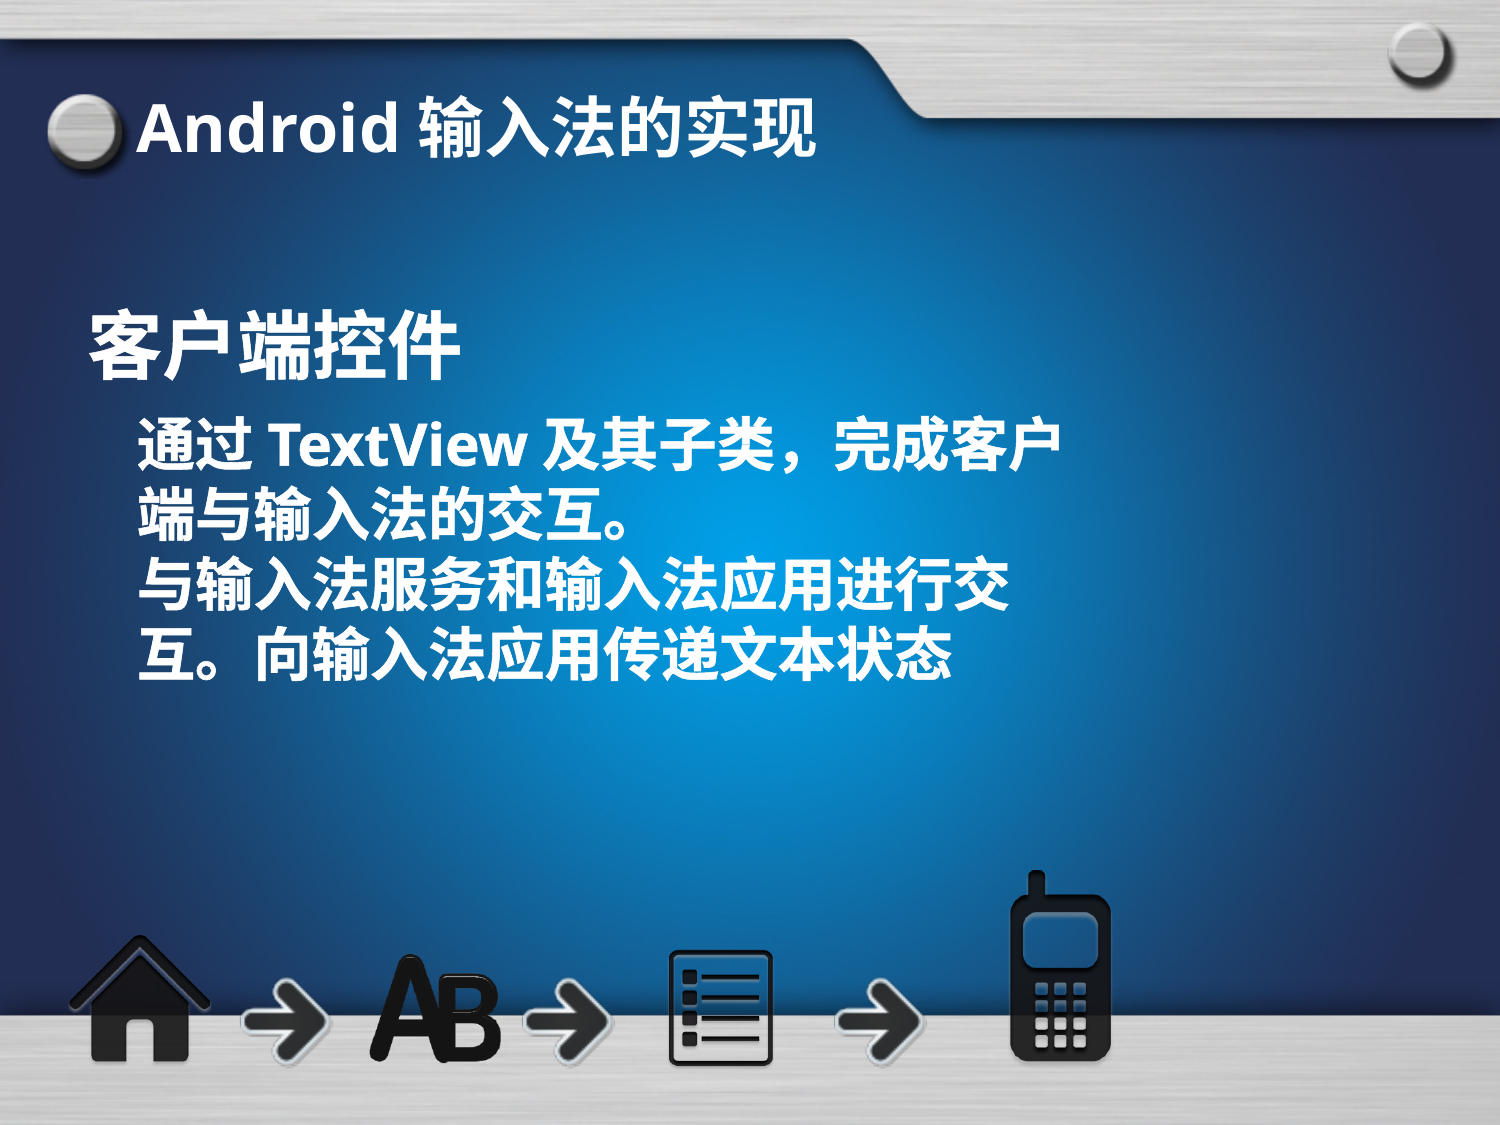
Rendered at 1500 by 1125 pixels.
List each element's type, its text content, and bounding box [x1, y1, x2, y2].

text_box 通过TextView及其子类，完成客户端与输入法的交互。 与输入法服务和输入法应用进行交互。向输入法应用传递文本状态 [122, 399, 1119, 765]
text_box Android输入法的实现 [122, 78, 833, 173]
picture [0, 0, 1500, 1125]
text_box 客户端控件 [72, 290, 509, 396]
